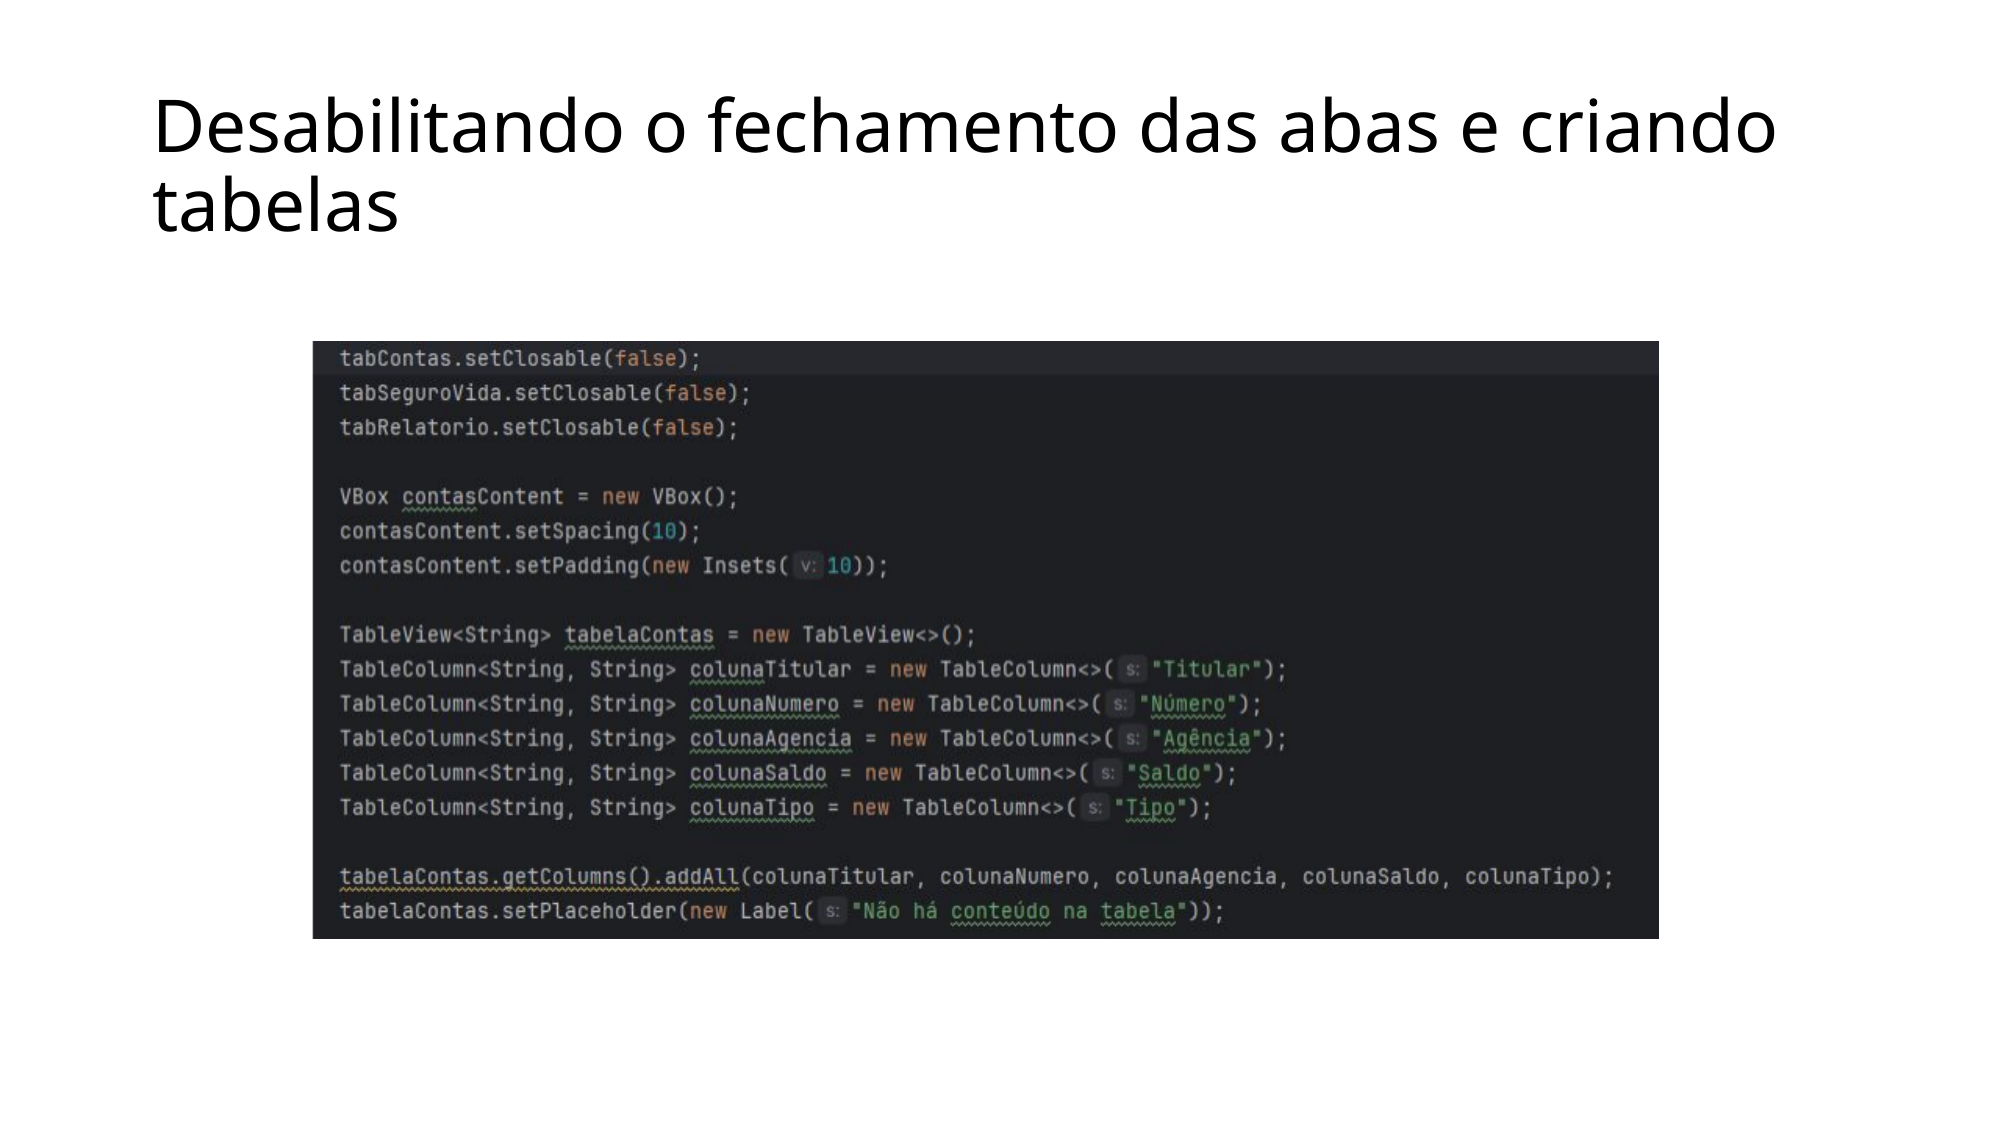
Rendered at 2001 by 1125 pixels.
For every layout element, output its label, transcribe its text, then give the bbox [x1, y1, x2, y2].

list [310, 341, 1660, 939]
title Desabilitando o fechamento das abas e criando tabelas [137, 59, 1863, 278]
